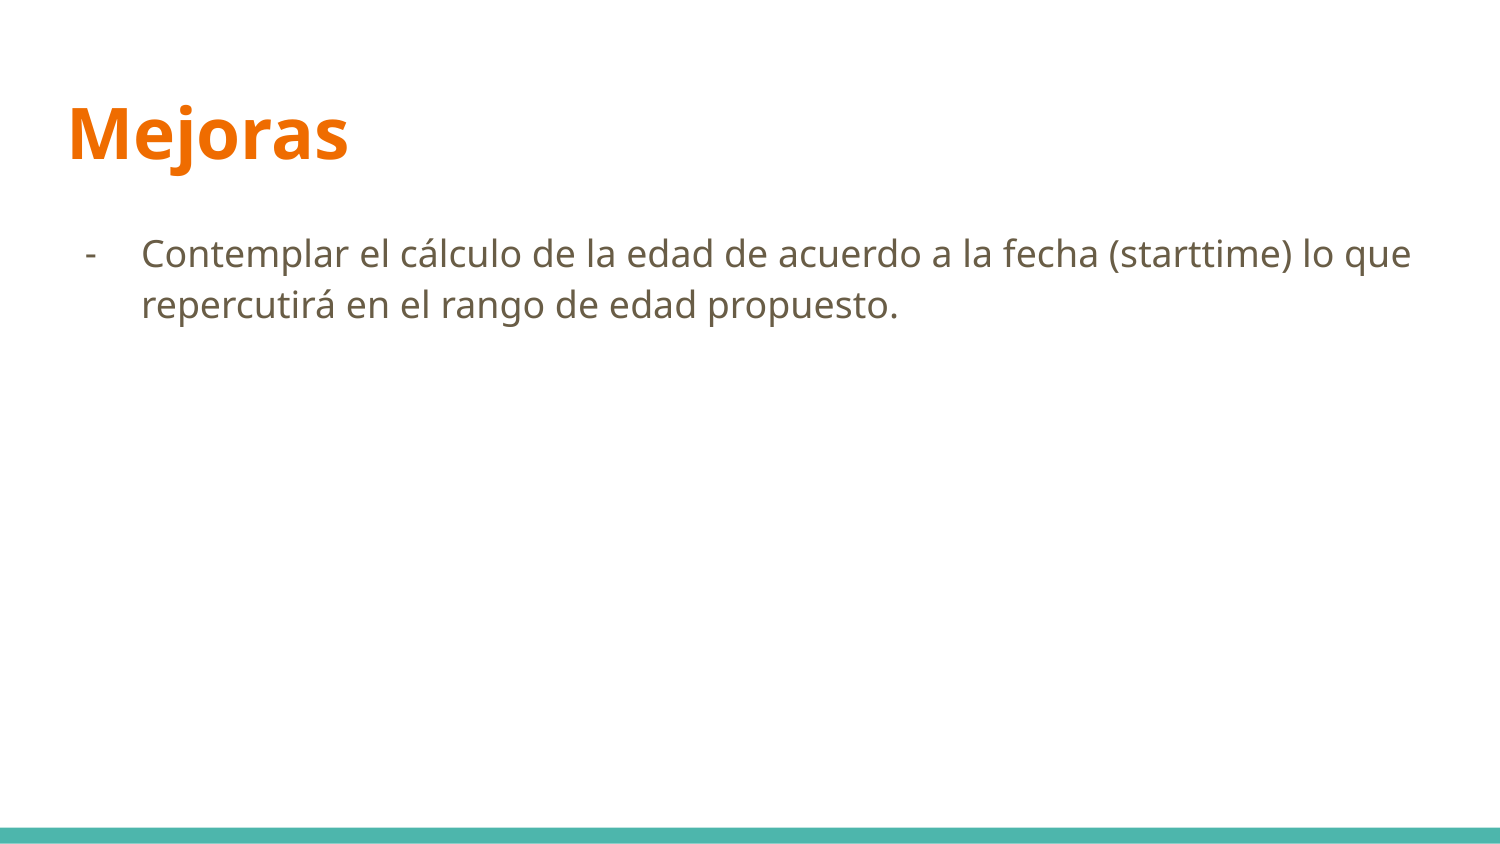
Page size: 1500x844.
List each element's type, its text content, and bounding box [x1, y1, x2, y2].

title Mejoras [51, 72, 1449, 189]
list Contemplar el cálculo de la edad de acuerdo a la fecha (starttime) lo que repercutirá en el rango de edad propuesto. [51, 207, 1449, 750]
